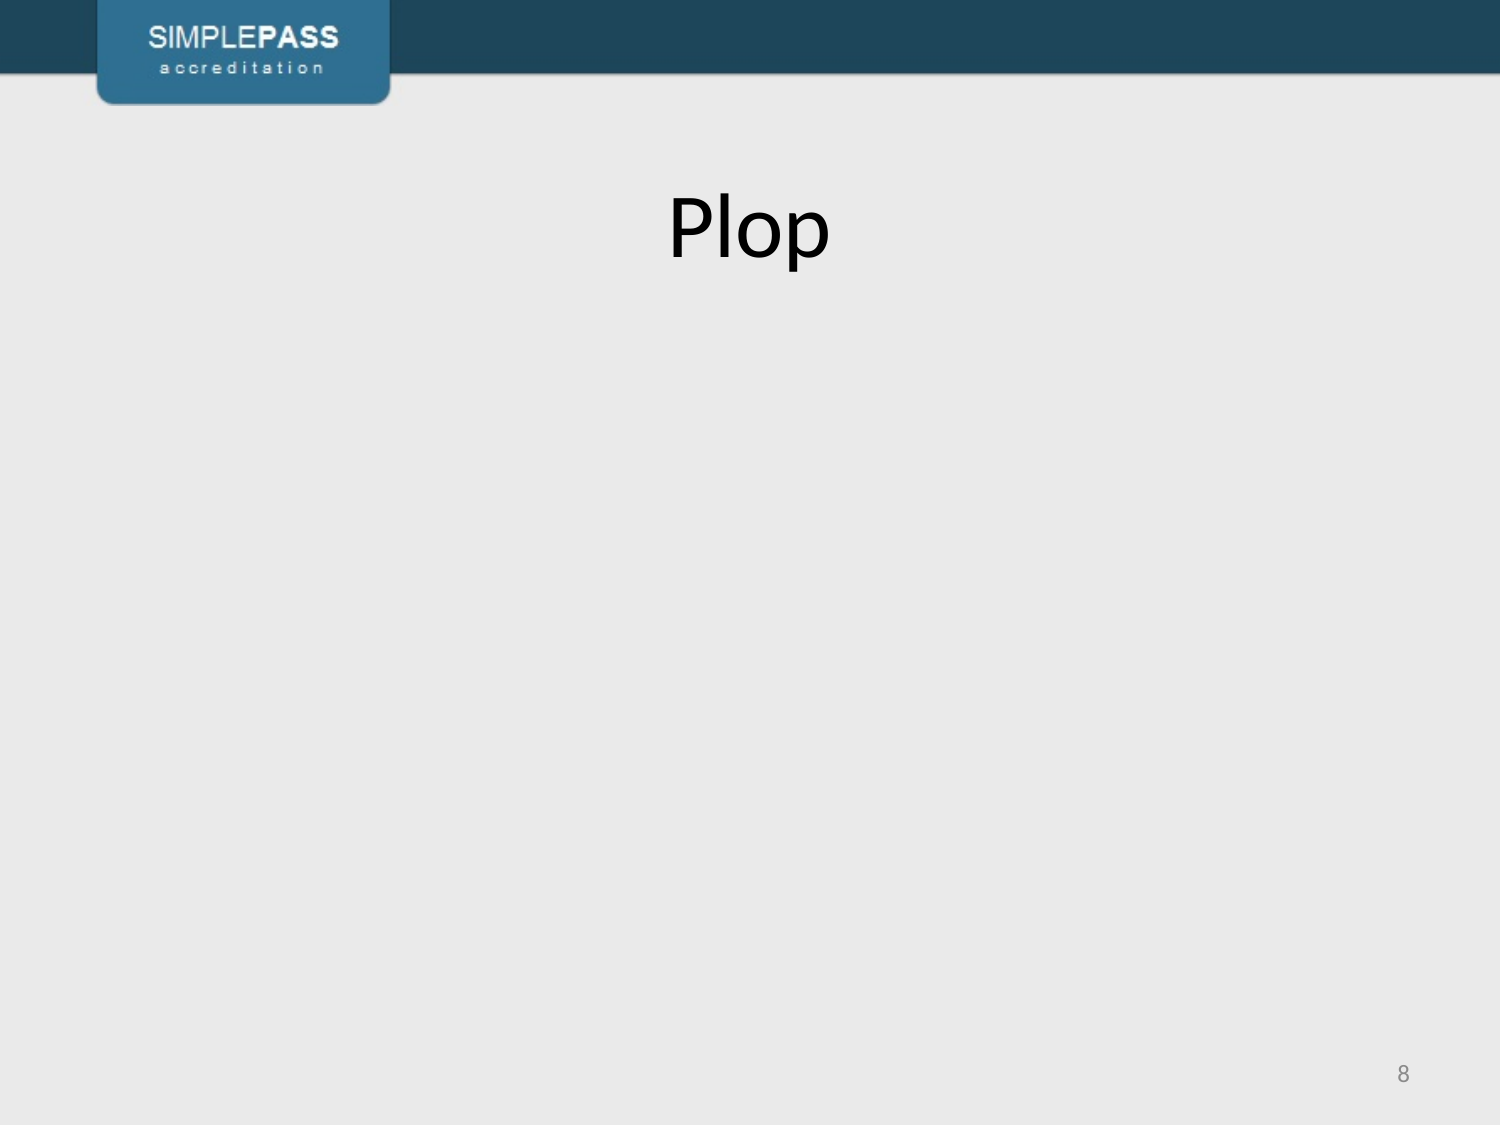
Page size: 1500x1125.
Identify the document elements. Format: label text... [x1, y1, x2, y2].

slide_number 8 [1074, 1042, 1425, 1103]
title Plop [75, 126, 1425, 315]
picture [0, 0, 1500, 107]
